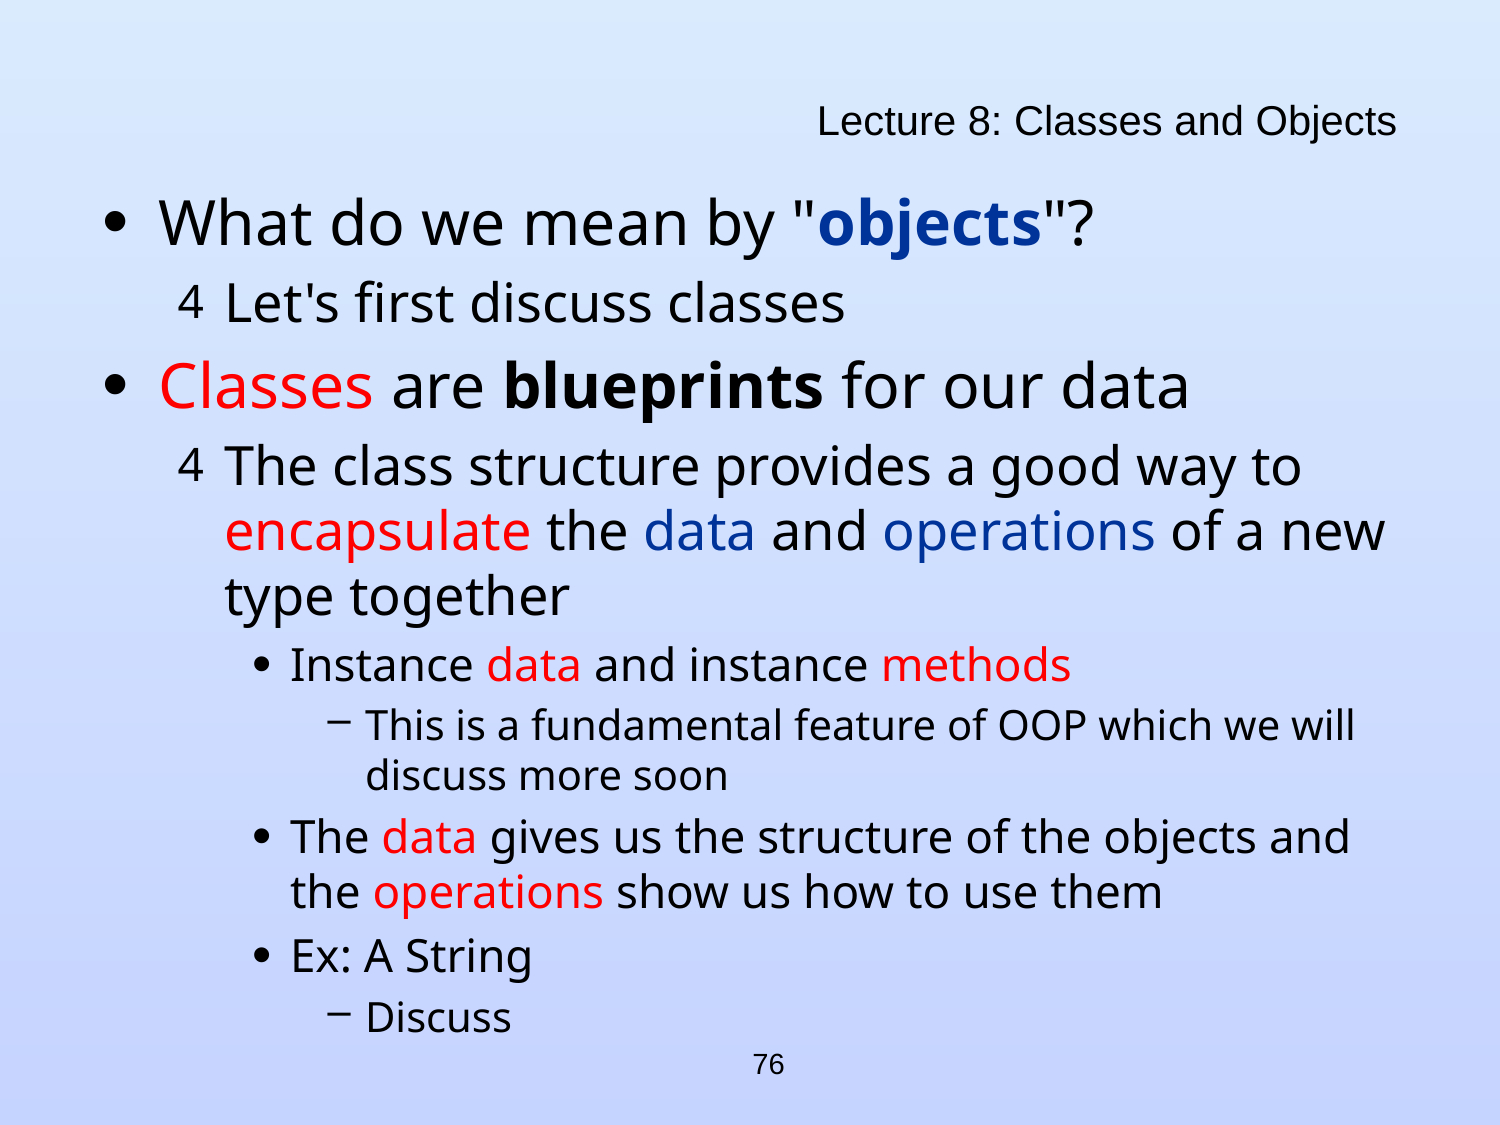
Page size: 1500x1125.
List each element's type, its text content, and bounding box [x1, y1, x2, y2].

title Lecture 8: Classes and Objects [87, 99, 1413, 150]
list What do we mean by "objects"? Let's first discuss classes Classes are blueprints for our data The class structure provides a good way to encapsulate the data and operations of a new type together Instance data and instance methods This is a fundamental feature of OOP which we will discuss more soon The data gives us the structure of the objects and the operations show us how to use them Ex: A String Discuss [87, 174, 1413, 1000]
slide_number 76 [612, 1024, 926, 1101]
